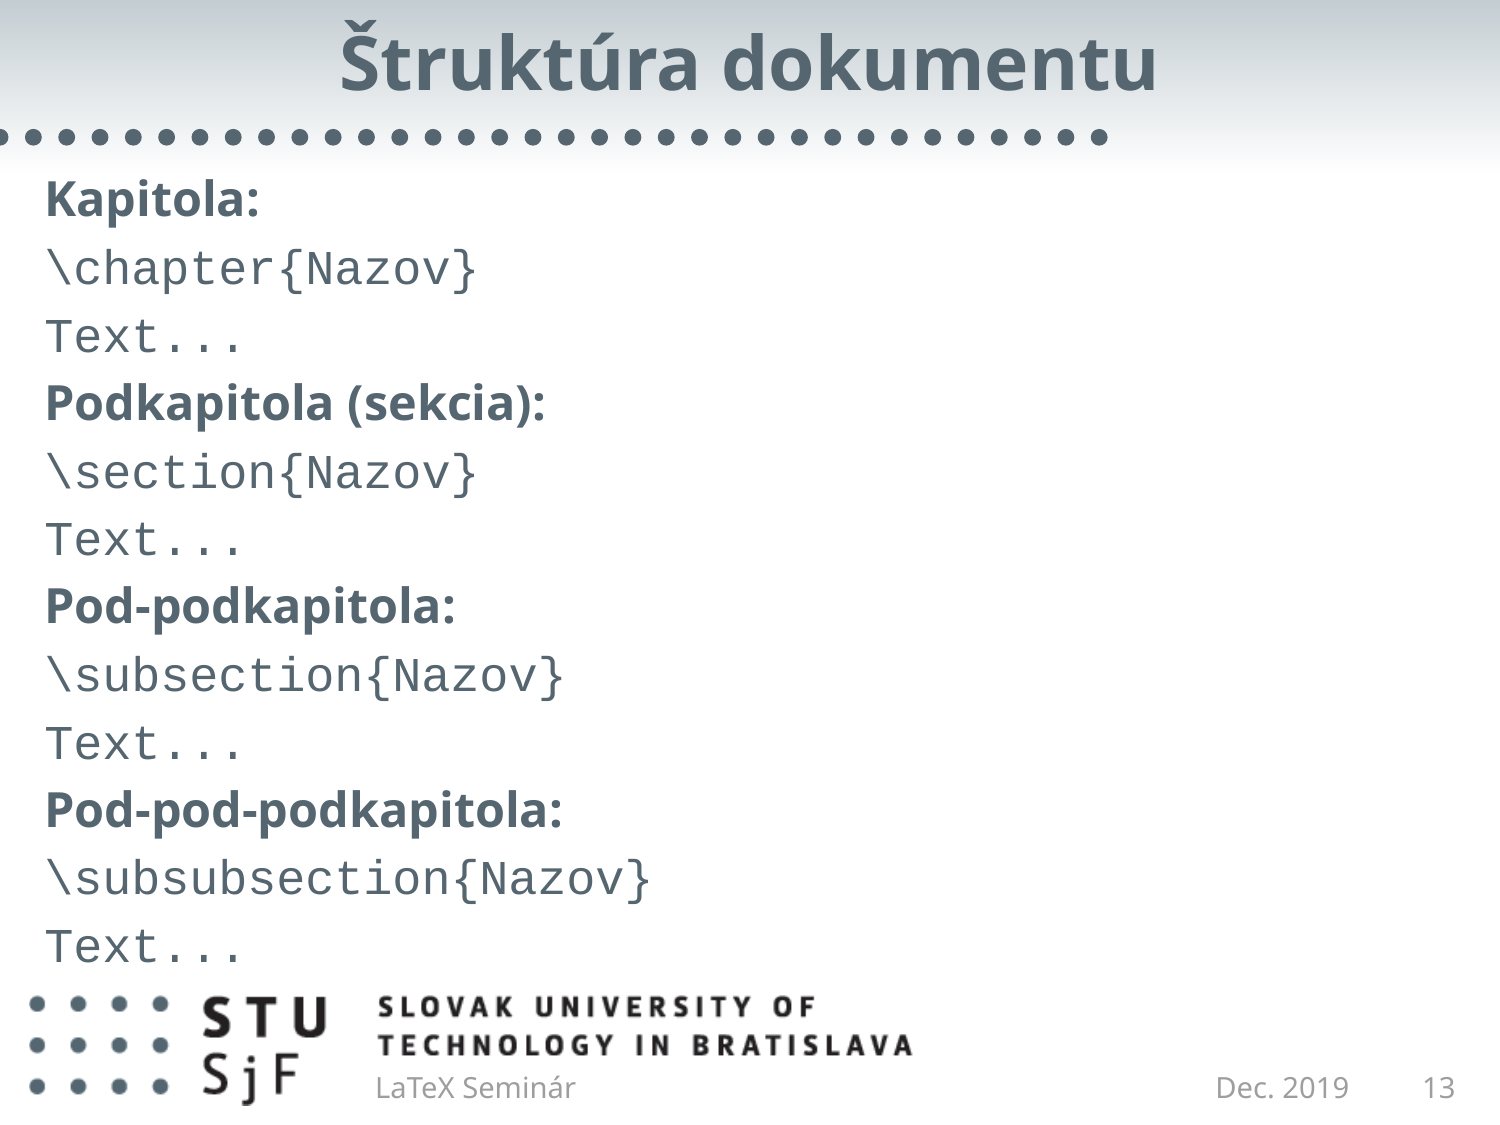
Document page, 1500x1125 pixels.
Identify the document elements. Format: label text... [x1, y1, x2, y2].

title Štruktúra dokumentu [29, 7, 1471, 114]
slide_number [1104, 1061, 1365, 1107]
picture [29, 994, 916, 1106]
list Kapitola: \chapter{Nazov} Text... Podkapitola (sekcia): \section{Nazov} Text... Pod-podkapitola: \subsection{Nazov} Text... Pod-pod-podkapitola: \subsubsection{Nazov} Text... [29, 160, 1471, 988]
footer LaTeX Seminár [359, 1061, 1070, 1107]
slide_number 13 [1375, 1061, 1471, 1107]
